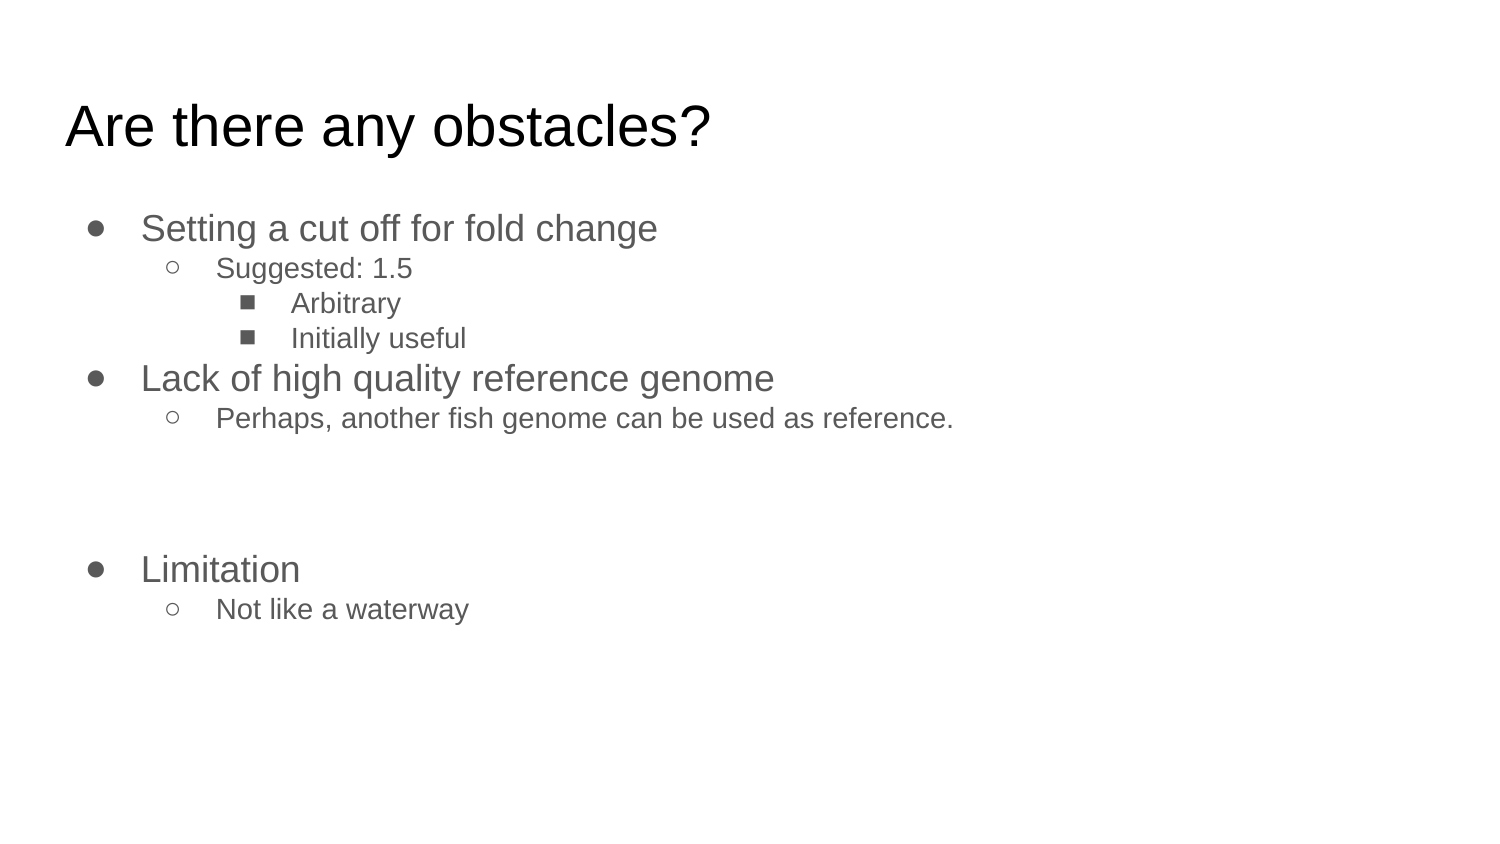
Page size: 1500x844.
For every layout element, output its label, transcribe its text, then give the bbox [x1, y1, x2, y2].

text_box Are there any obstacles? [51, 72, 1449, 167]
text_box Setting a cut off for fold change Suggested: 1.5 Arbitrary Initially useful Lack of high quality reference genome Perhaps, another fish genome can be used as reference. Limitation Not like a waterway [51, 188, 1449, 750]
